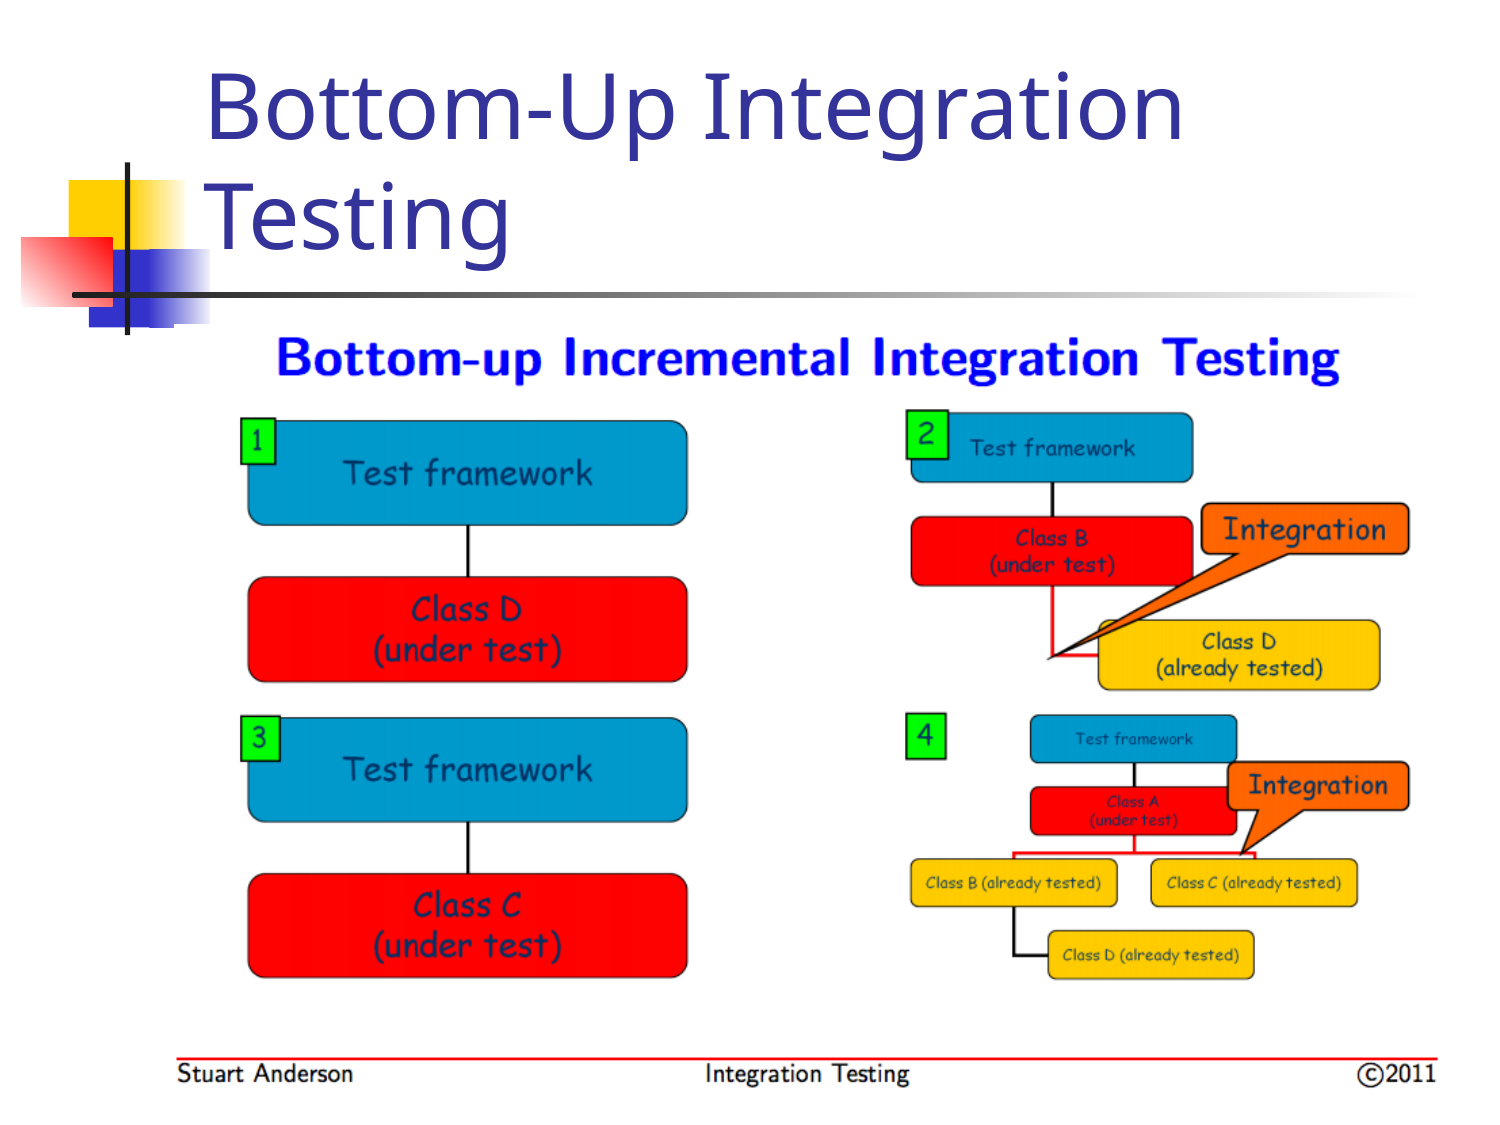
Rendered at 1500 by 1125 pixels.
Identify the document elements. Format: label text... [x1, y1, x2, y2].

title Bottom-Up Integration Testing [188, 35, 1468, 275]
picture [174, 324, 1451, 1093]
